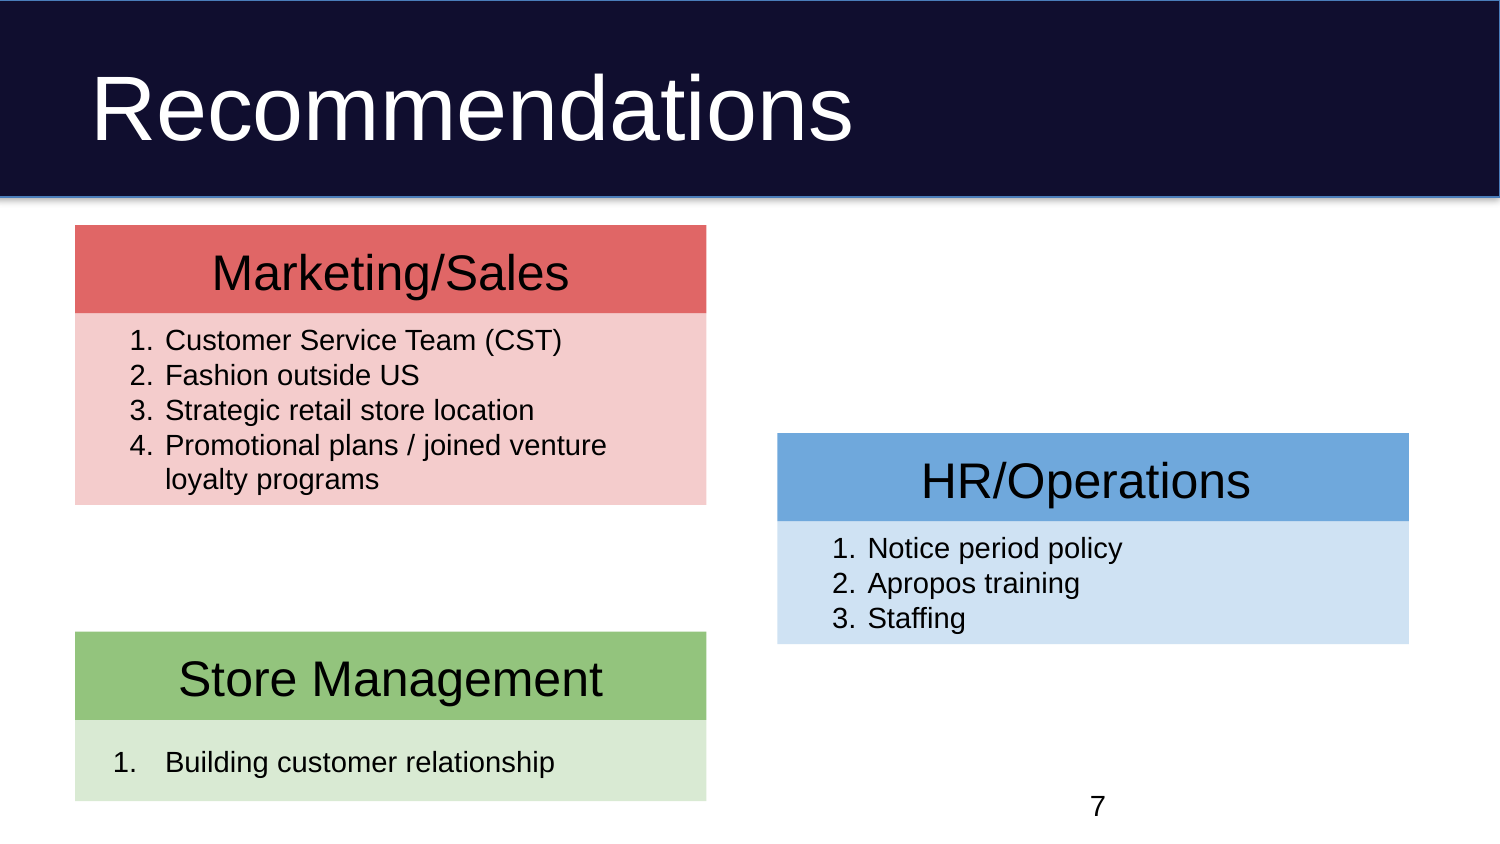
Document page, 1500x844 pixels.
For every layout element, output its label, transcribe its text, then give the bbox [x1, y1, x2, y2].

list Notice period policy Apropos training Staffing [777, 522, 1409, 645]
slide_number ‹#› [1074, 782, 1425, 827]
text_box HR/Operations [777, 433, 1409, 522]
list Building customer relationship [75, 720, 707, 802]
text_box Store Management [75, 631, 707, 720]
list Customer Service Team (CST) Fashion outside US Strategic retail store location Promotional plans / joined venture loyalty programs [75, 314, 707, 505]
text_box Marketing/Sales [75, 225, 707, 314]
title Recommendations [75, 33, 1425, 175]
